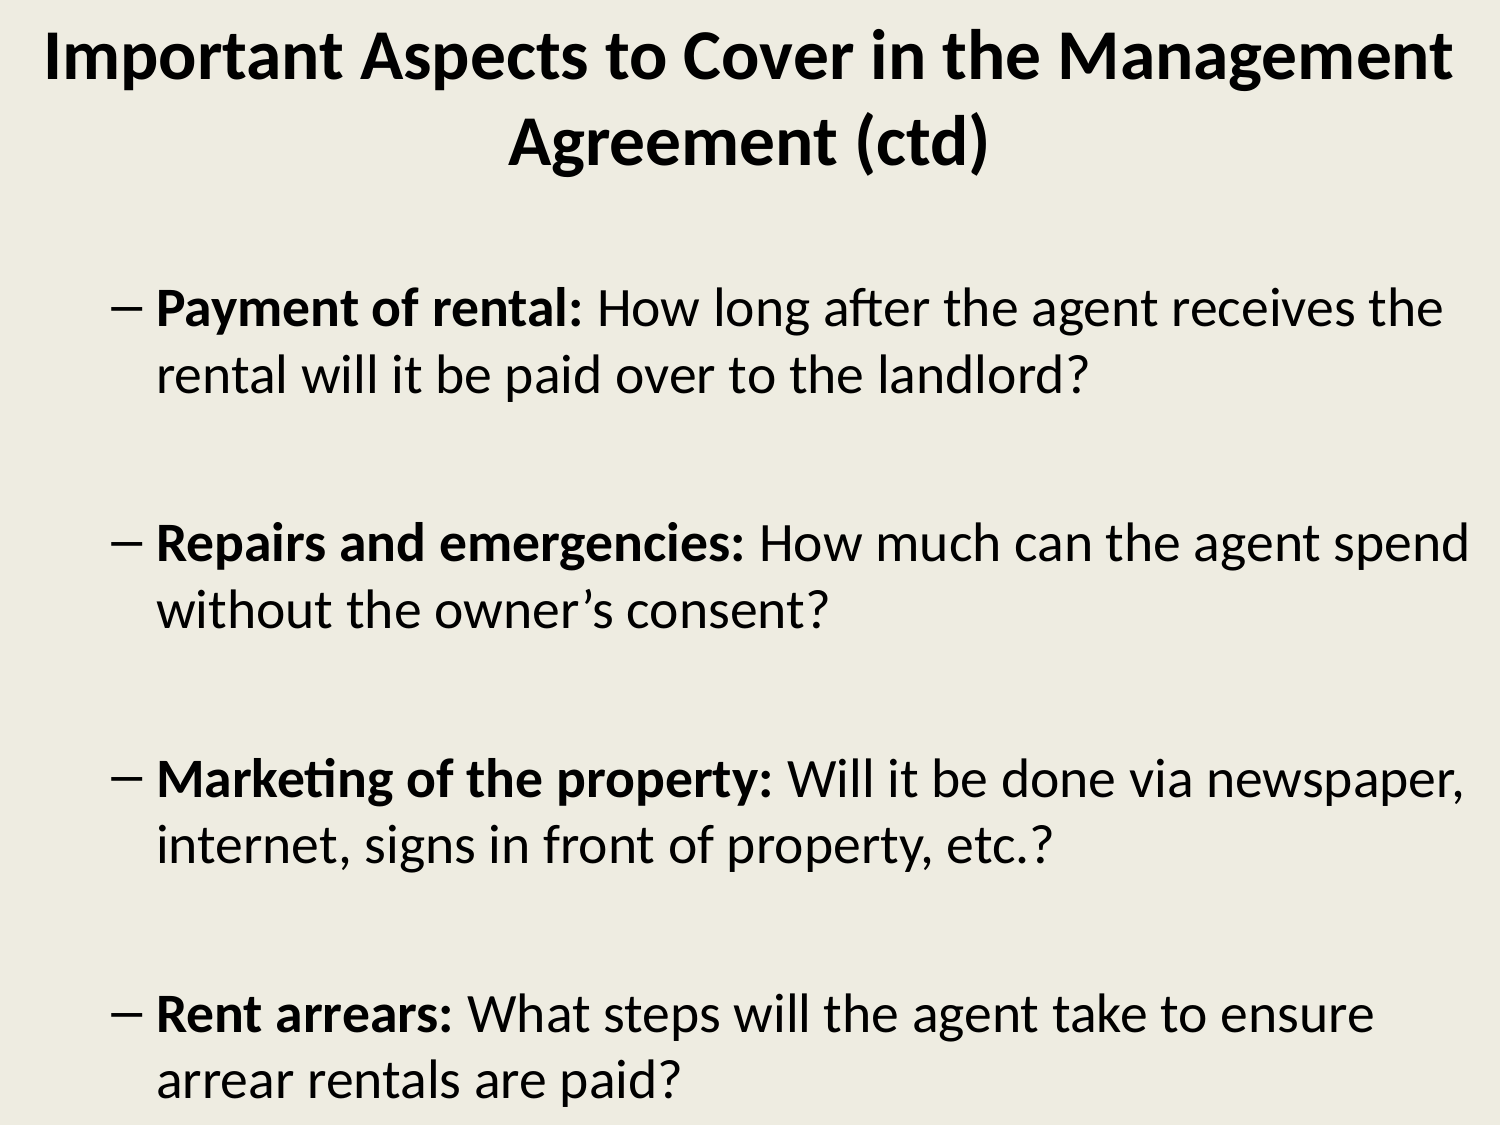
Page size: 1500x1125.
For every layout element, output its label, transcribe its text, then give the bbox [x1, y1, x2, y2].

list Payment of rental: How long after the agent receives the rental will it be paid over to the landlord? Repairs and emergencies: How much can the agent spend without the owner’s consent? Marketing of the property: Will it be done via newspaper, internet, signs in front of property, etc.? Rent arrears: What steps will the agent take to ensure arrear rentals are paid? [24, 187, 1500, 1125]
title Important Aspects to Cover in the Management Agreement (ctd) [0, 0, 1500, 188]
